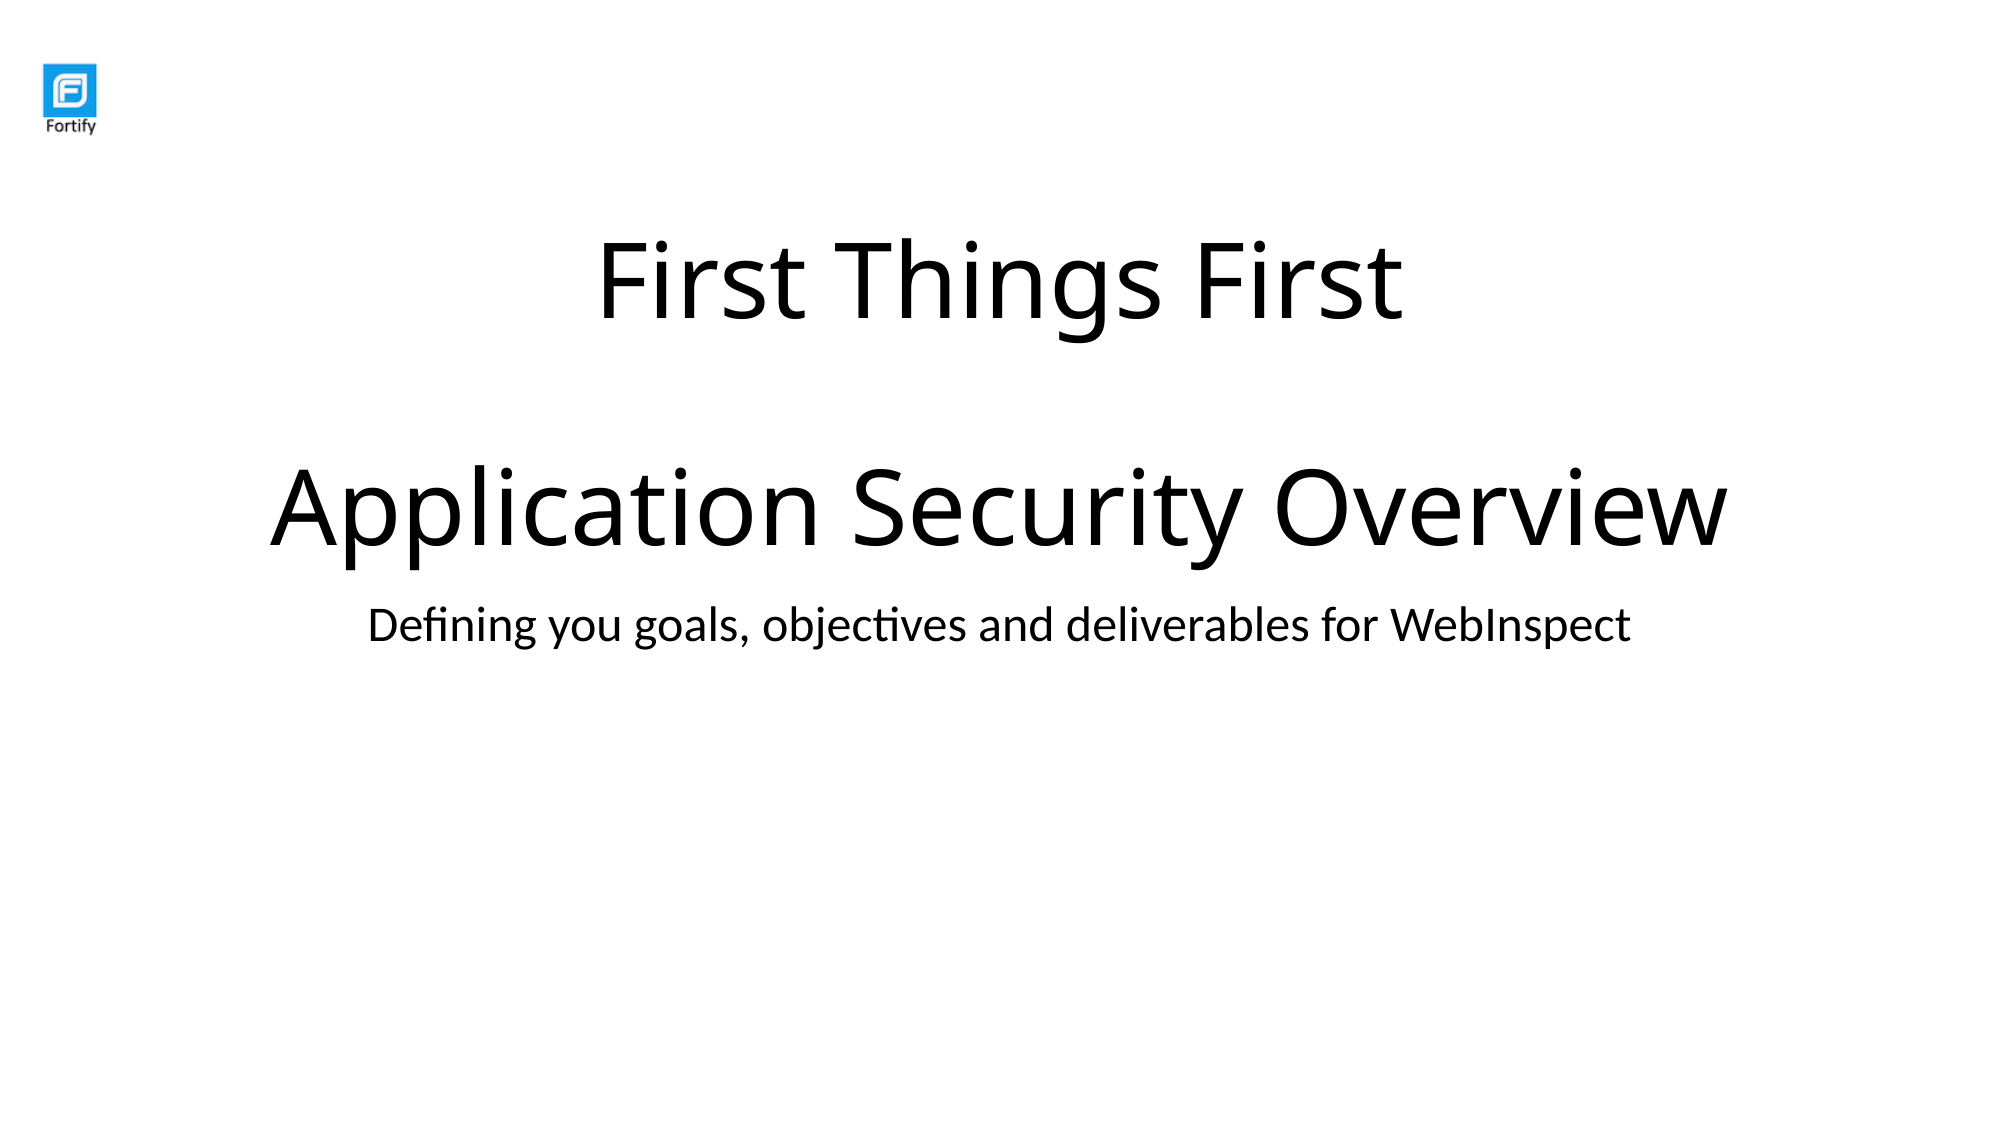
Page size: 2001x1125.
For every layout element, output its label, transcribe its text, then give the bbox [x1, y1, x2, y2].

title First Things First Application Security Overview [249, 184, 1750, 576]
picture [38, 59, 101, 138]
subtitle Defining you goals, objectives and deliverables for WebInspect [249, 590, 1750, 863]
